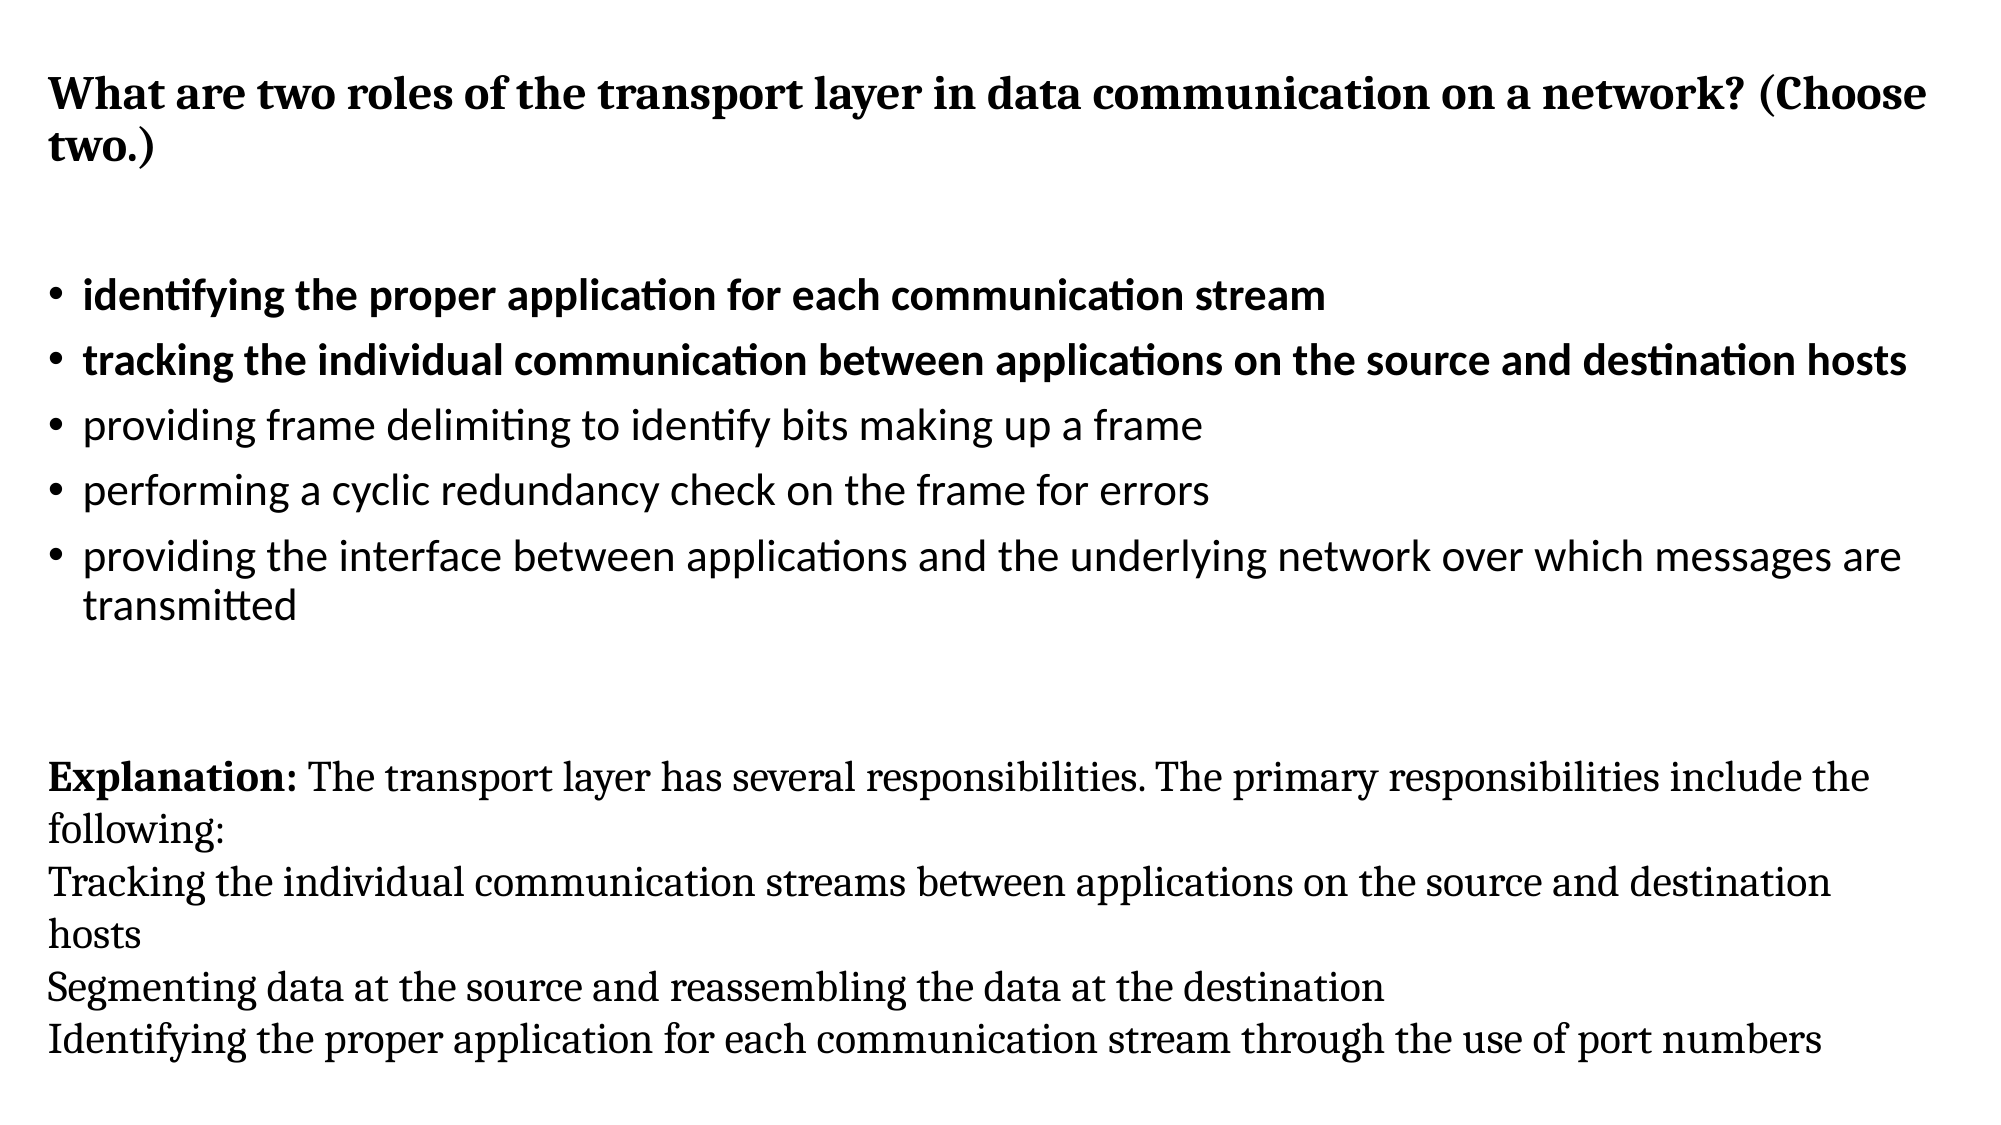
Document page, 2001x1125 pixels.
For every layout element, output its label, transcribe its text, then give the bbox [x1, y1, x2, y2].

title What are two roles of the transport layer in data communication on a network? (Choose two.) [33, 11, 1984, 229]
text_box Explanation: The transport layer has several responsibilities. The primary responsibilities include the following: Tracking the individual communication streams between applications on the source and destination hosts Segmenting data at the source and reassembling the data at the destination Identifying the proper application for each communication stream through the use of port numbers [33, 740, 1941, 1071]
list identifying the proper application for each communication stream tracking the individual communication between applications on the source and destination hosts providing frame delimiting to identify bits making up a frame performing a cyclic redundancy check on the frame for errors providing the interface between applications and the underlying network over which messages are transmitted [33, 263, 1962, 672]
